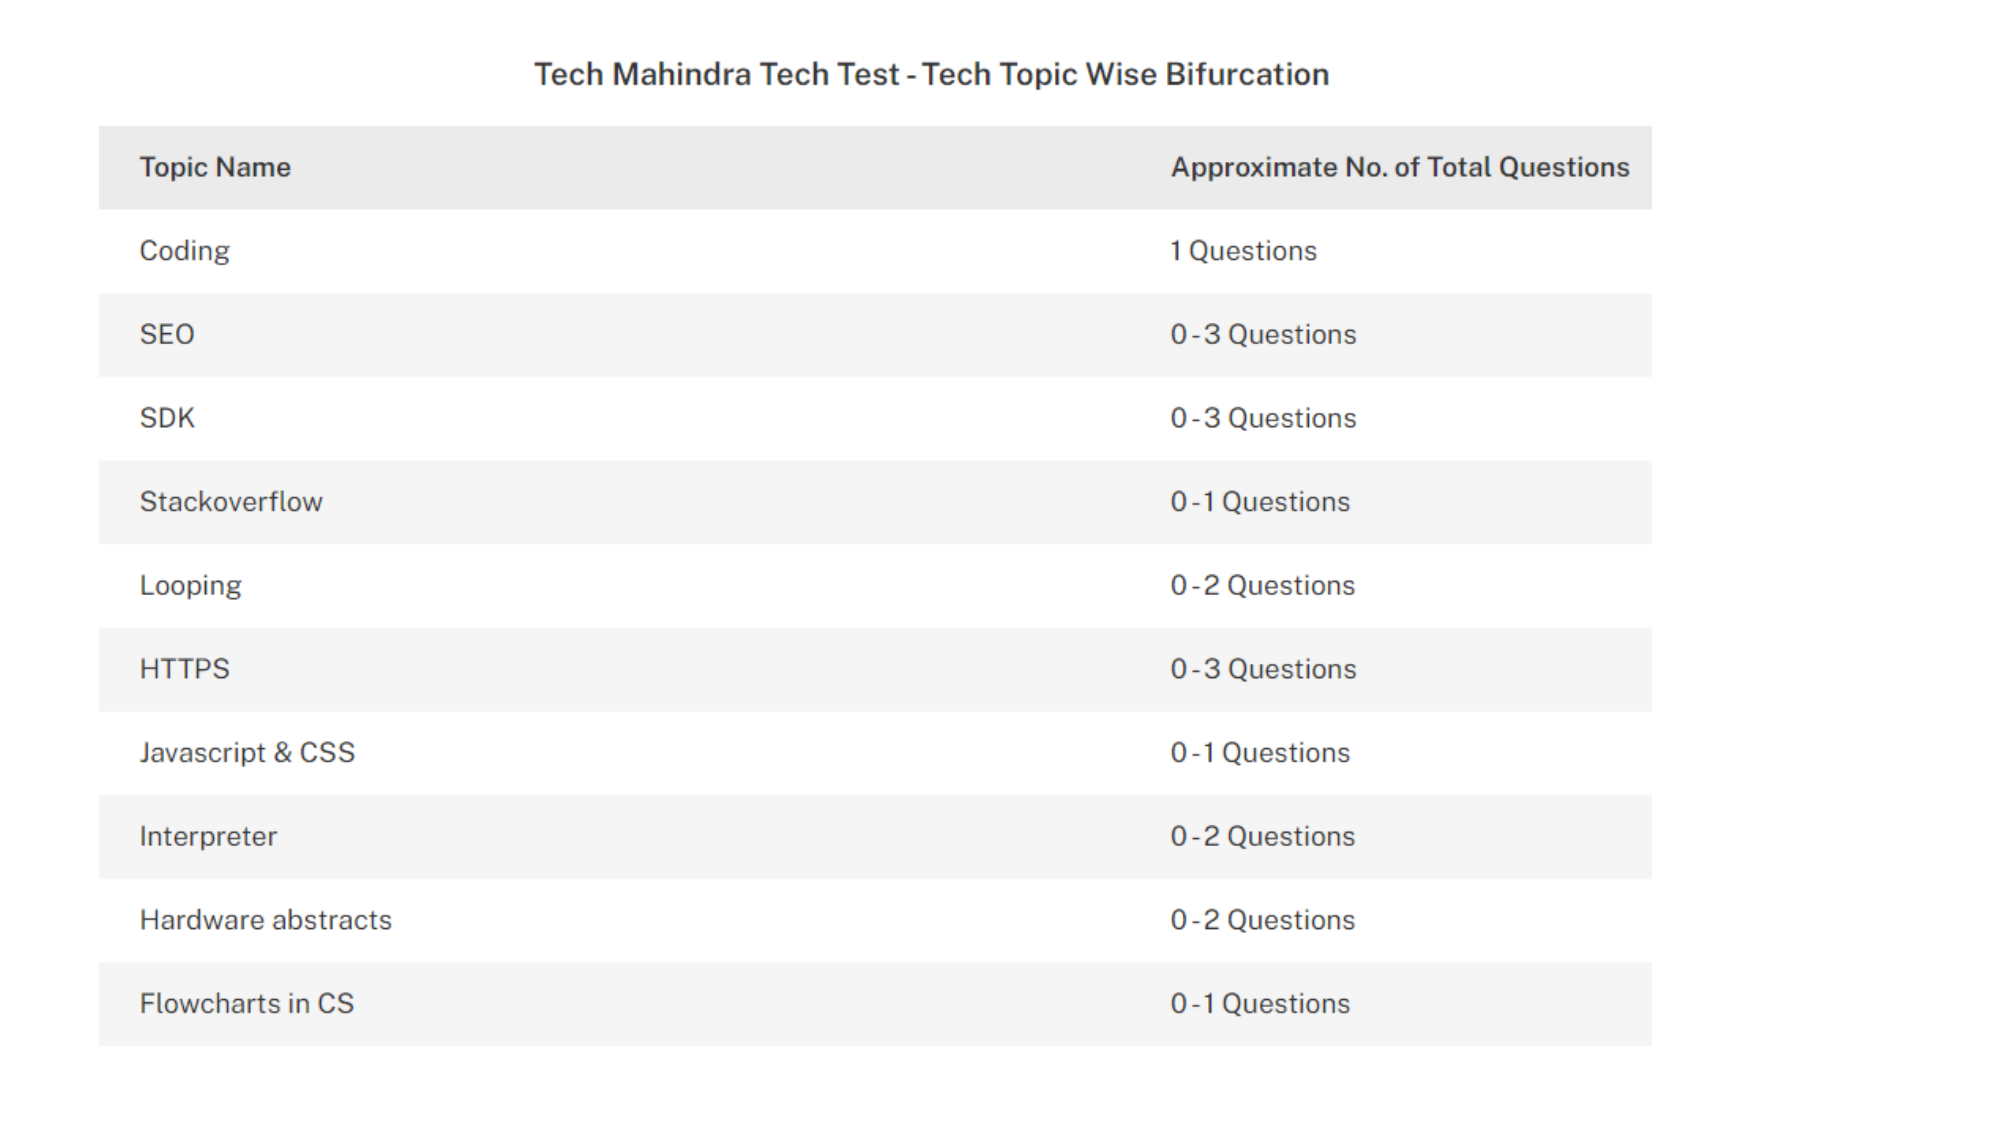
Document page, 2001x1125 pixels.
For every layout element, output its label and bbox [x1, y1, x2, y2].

picture [93, 30, 1652, 1048]
